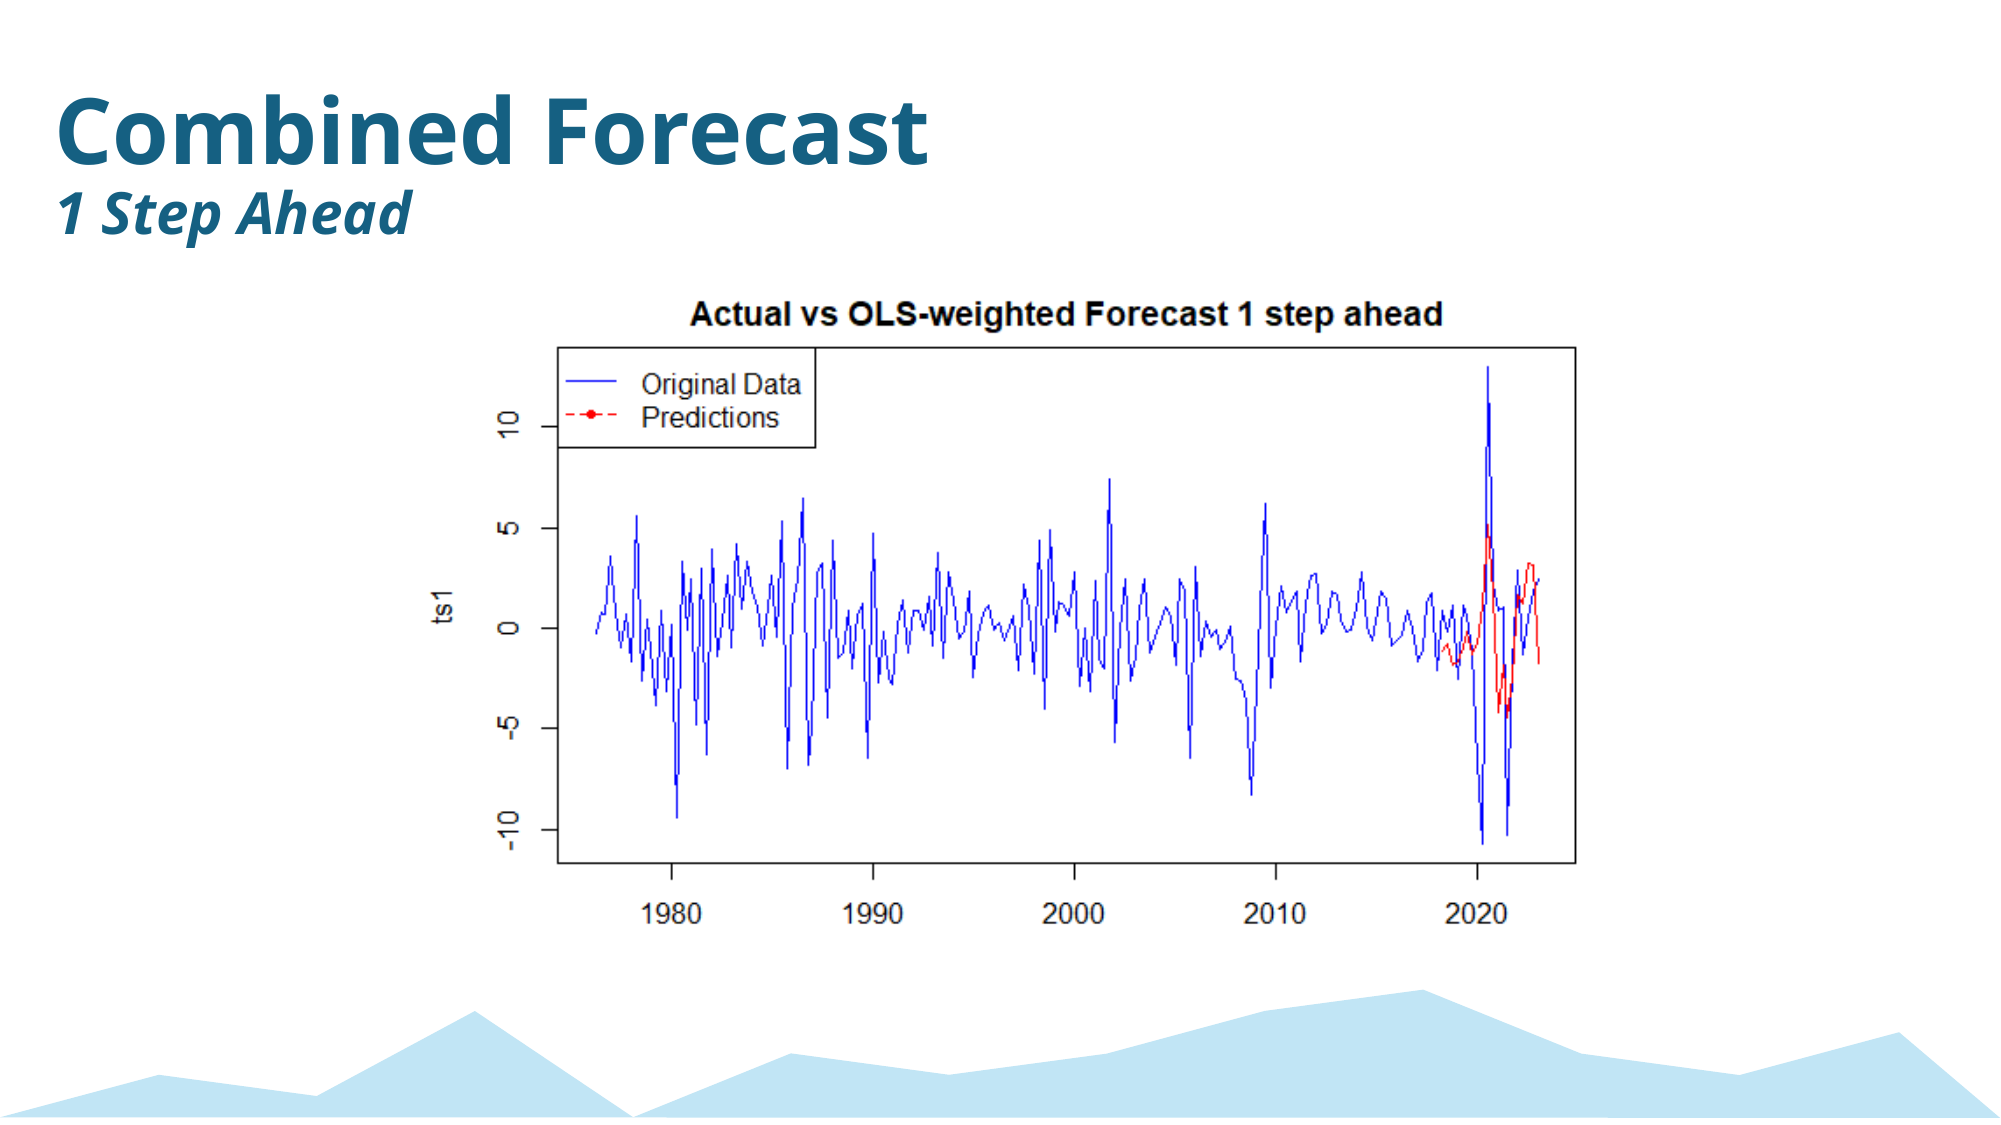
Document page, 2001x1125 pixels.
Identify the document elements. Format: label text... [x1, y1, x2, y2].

text_box Combined Forecast 1 Step Ahead [39, 70, 2000, 168]
text_box [0, 989, 2000, 1118]
picture [411, 248, 1611, 952]
